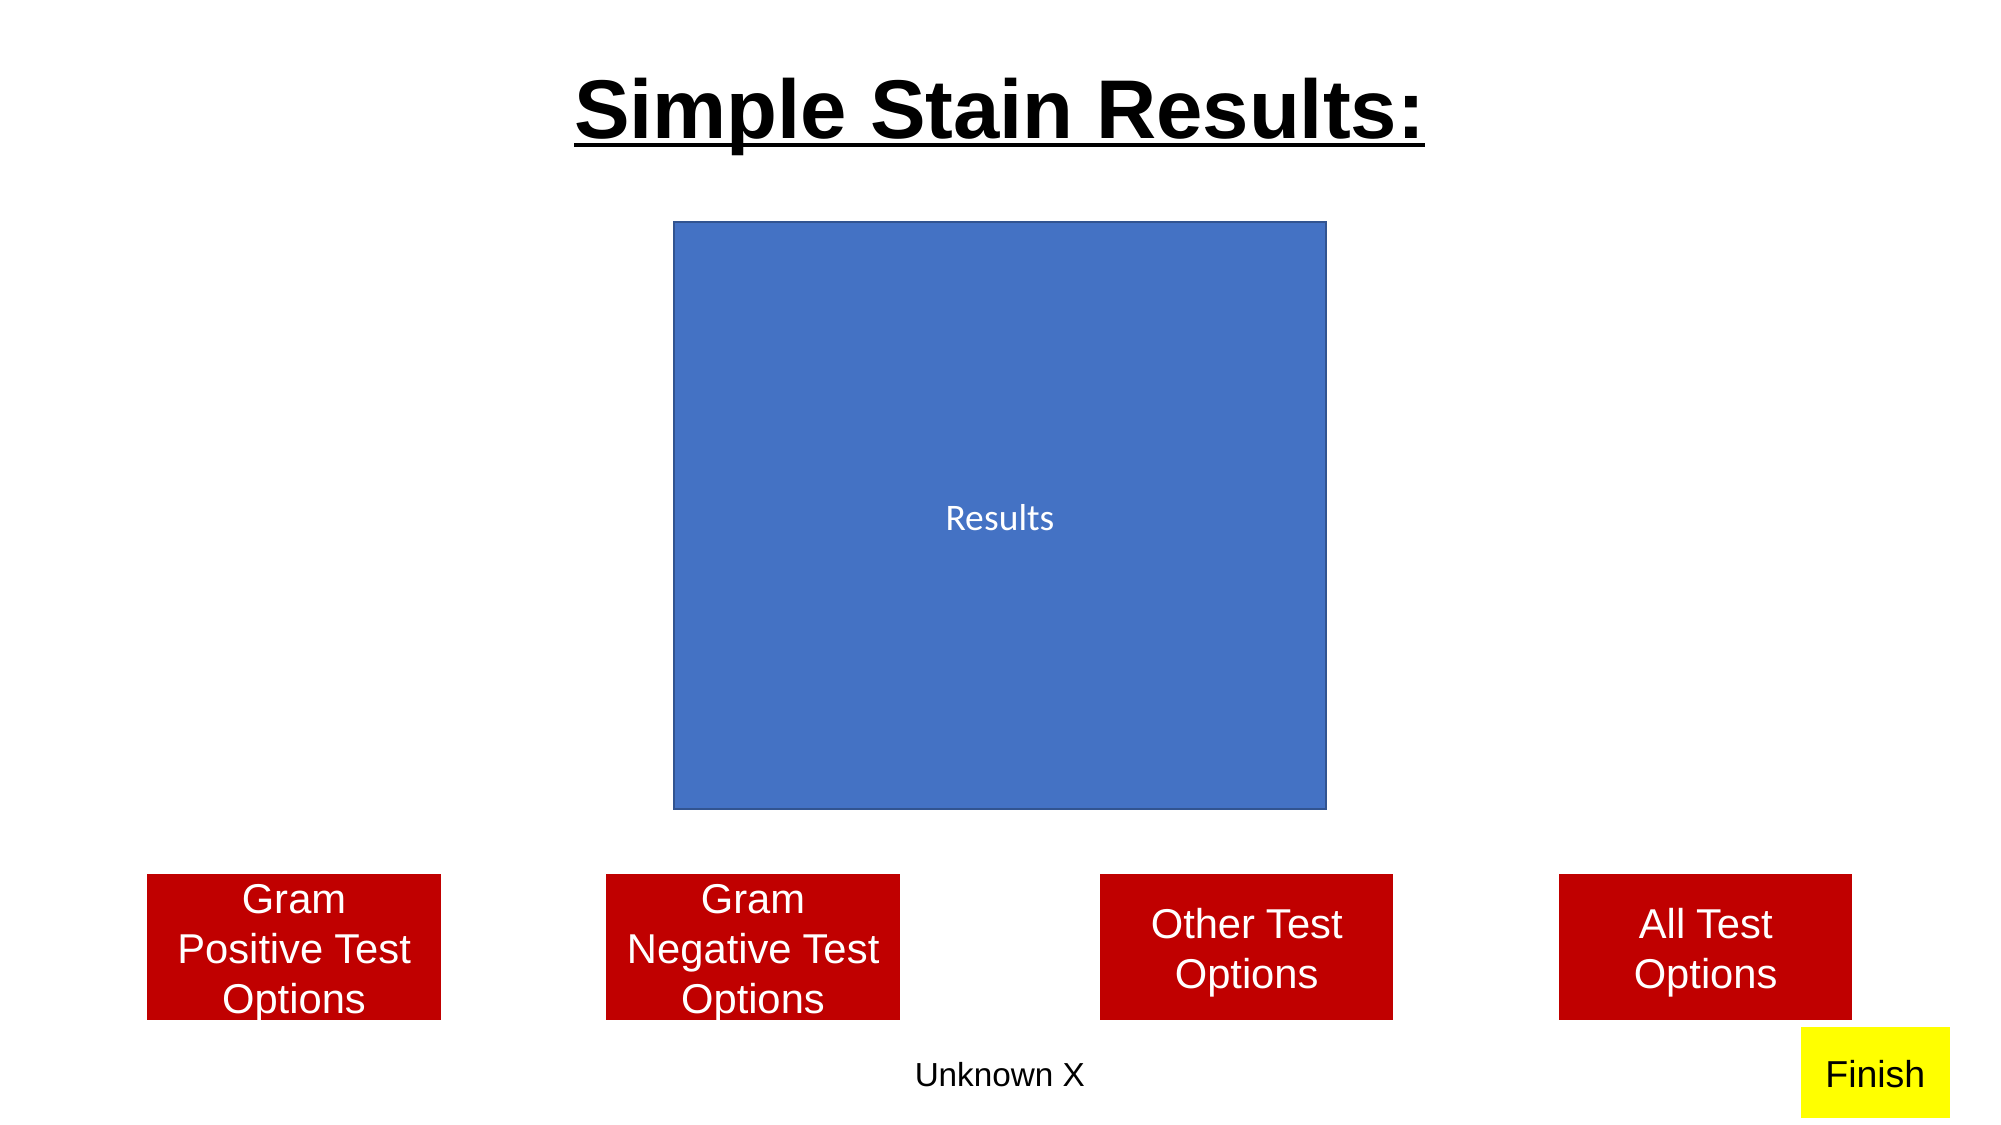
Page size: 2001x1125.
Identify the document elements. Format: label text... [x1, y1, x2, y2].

text_box Finish [1801, 1027, 1950, 1118]
text_box Gram Negative Test Options [606, 874, 900, 1020]
footer Unknown X [662, 1042, 1338, 1103]
text_box Results [673, 221, 1327, 810]
text_box Simple Stain Results: [559, 47, 1441, 163]
text_box Other Test Options [1100, 874, 1393, 1020]
text_box All Test Options [1559, 874, 1852, 1020]
text_box Gram Positive Test Options [147, 874, 441, 1020]
